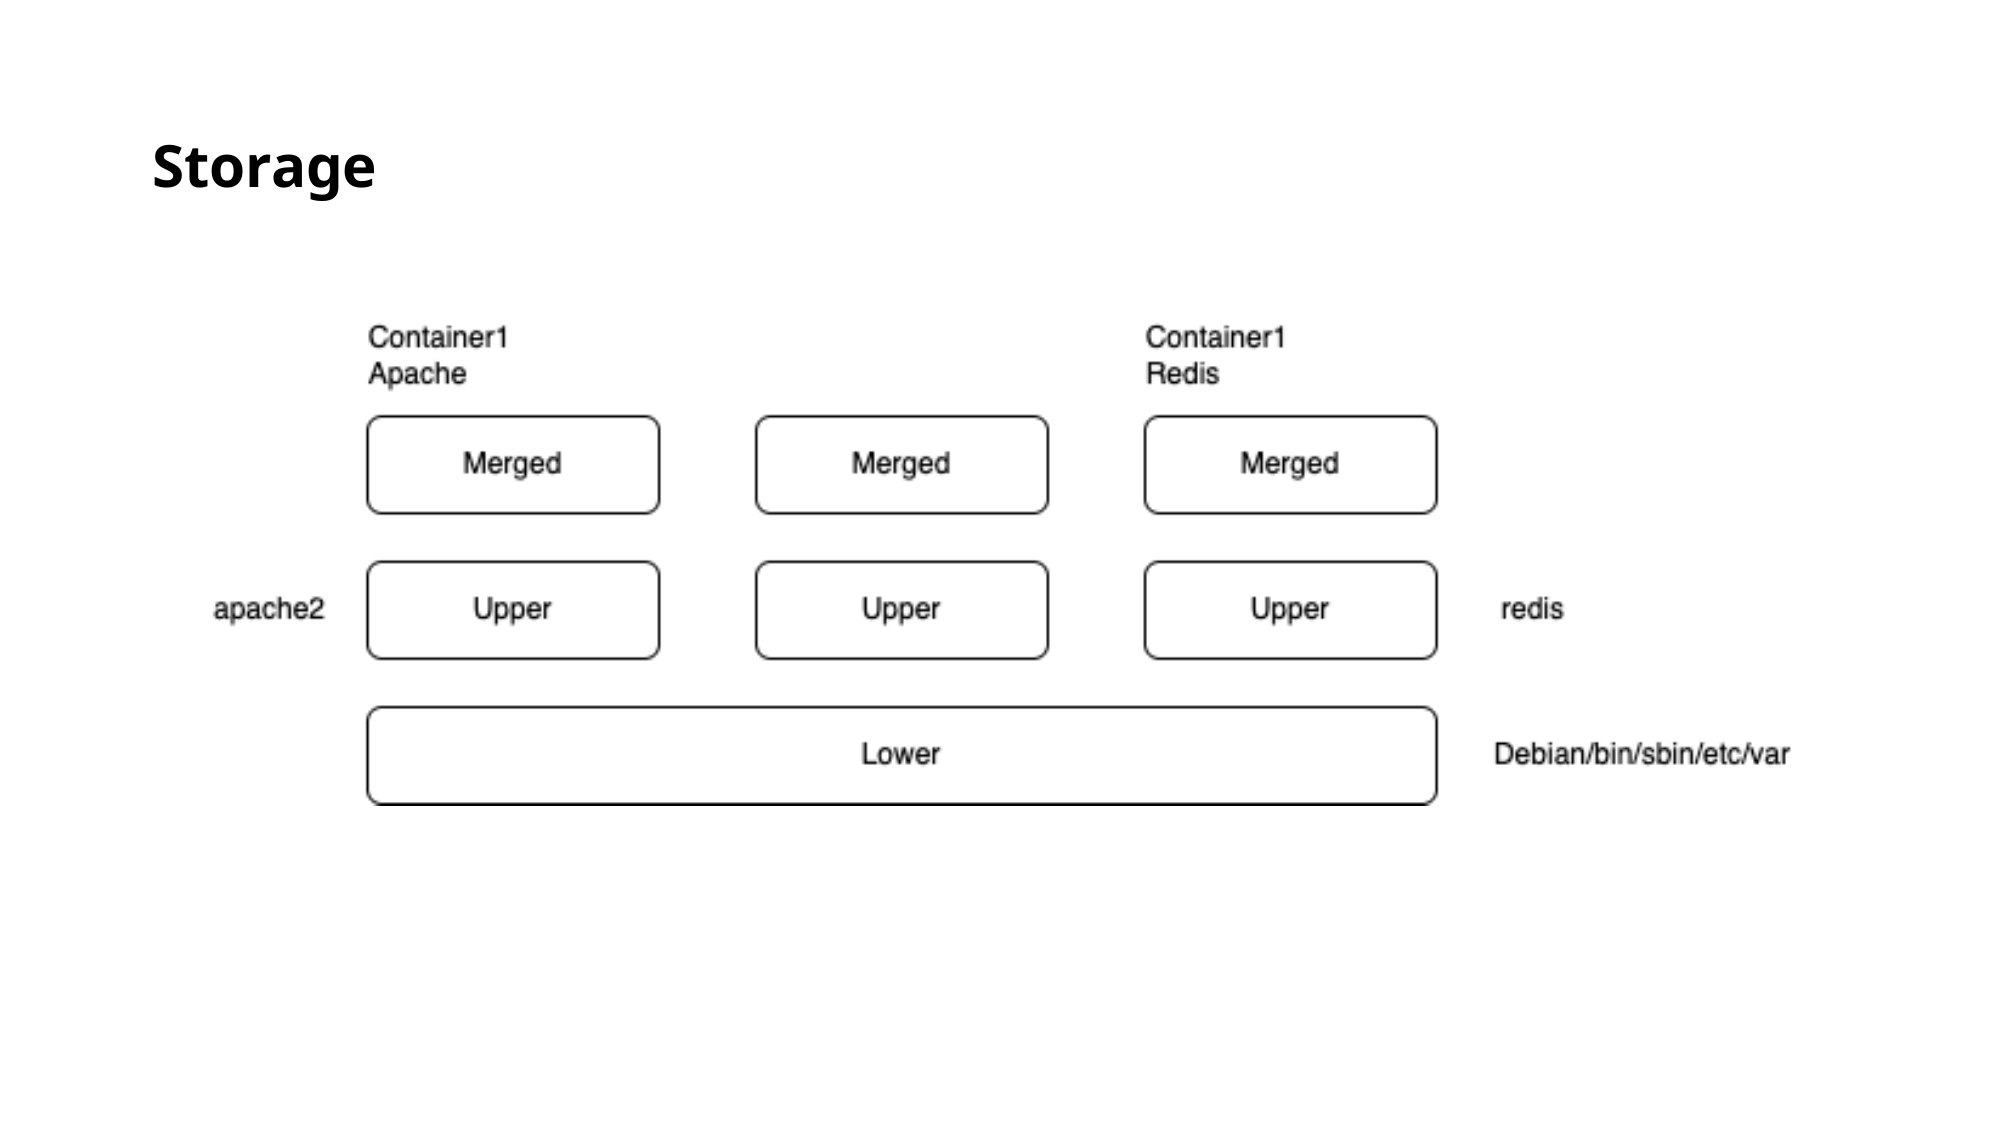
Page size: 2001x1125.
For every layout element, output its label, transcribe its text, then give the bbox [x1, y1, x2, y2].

picture [196, 319, 1803, 806]
title Storage [137, 59, 1863, 278]
